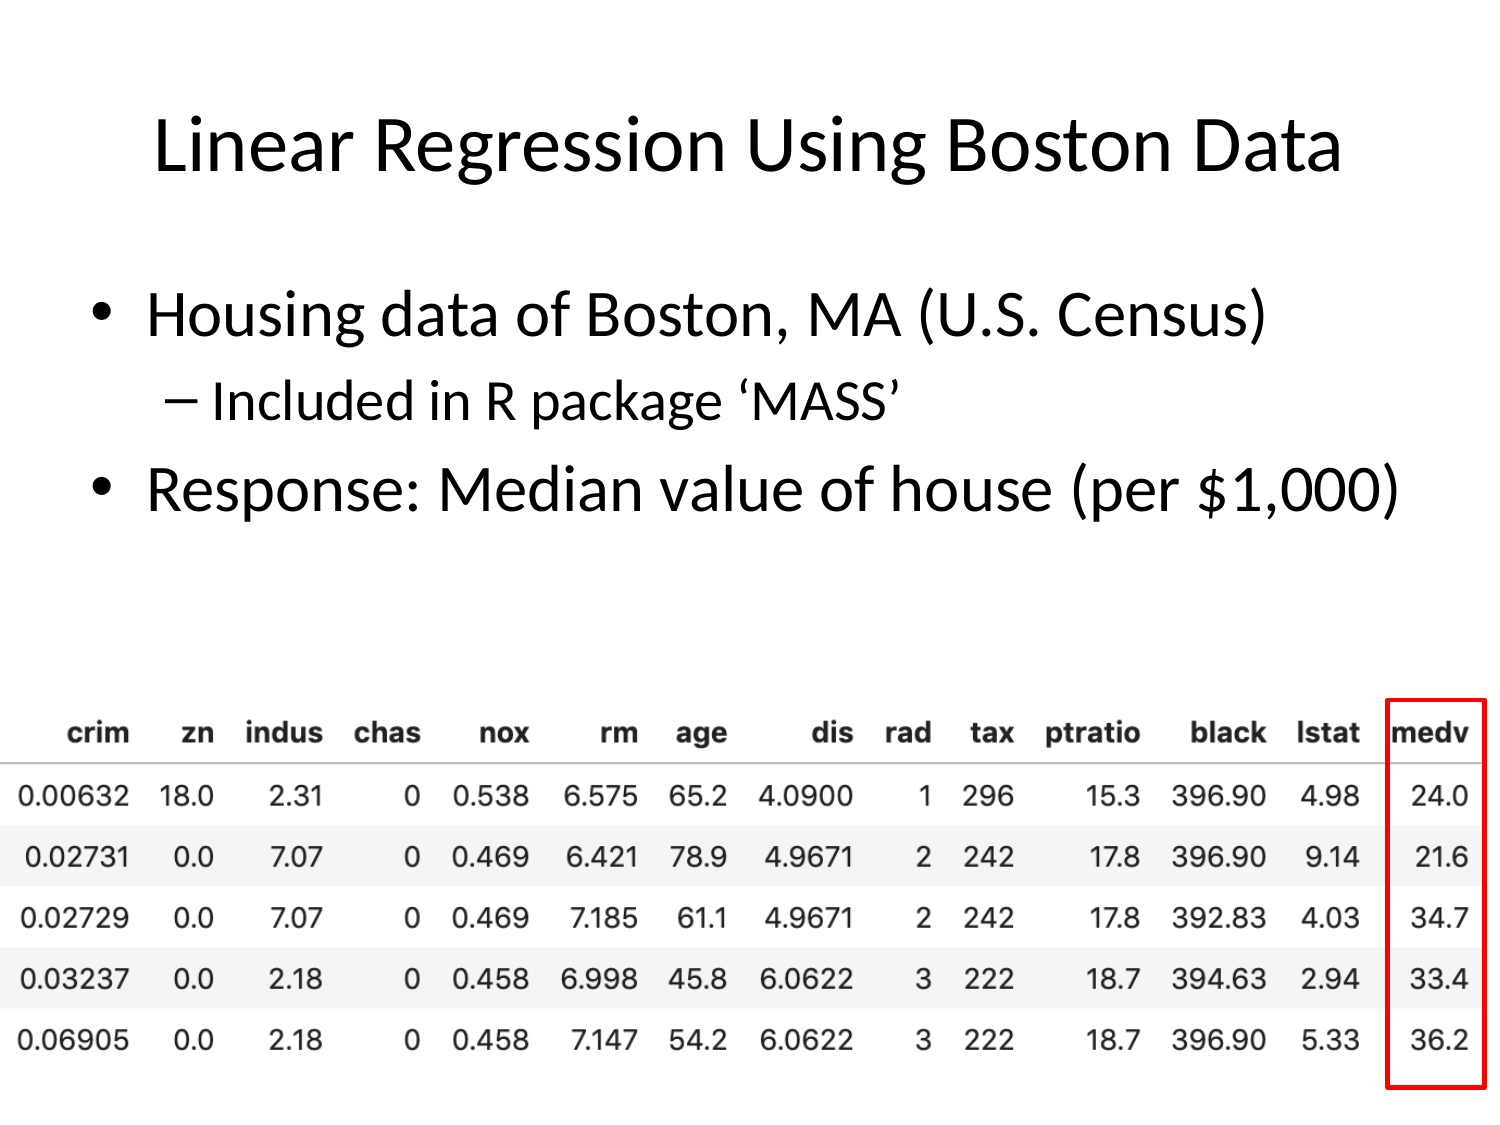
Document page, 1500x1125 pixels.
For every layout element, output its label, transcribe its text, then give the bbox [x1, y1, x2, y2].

list Housing data of Boston, MA (U.S. Census) Included in R package ‘MASS’ Response: Median value of house (per $1,000) [75, 262, 1425, 710]
title Linear Regression Using Boston Data [75, 45, 1425, 233]
text_box [1385, 698, 1487, 713]
text_box [1385, 1069, 1487, 1089]
picture [0, 712, 1485, 1063]
